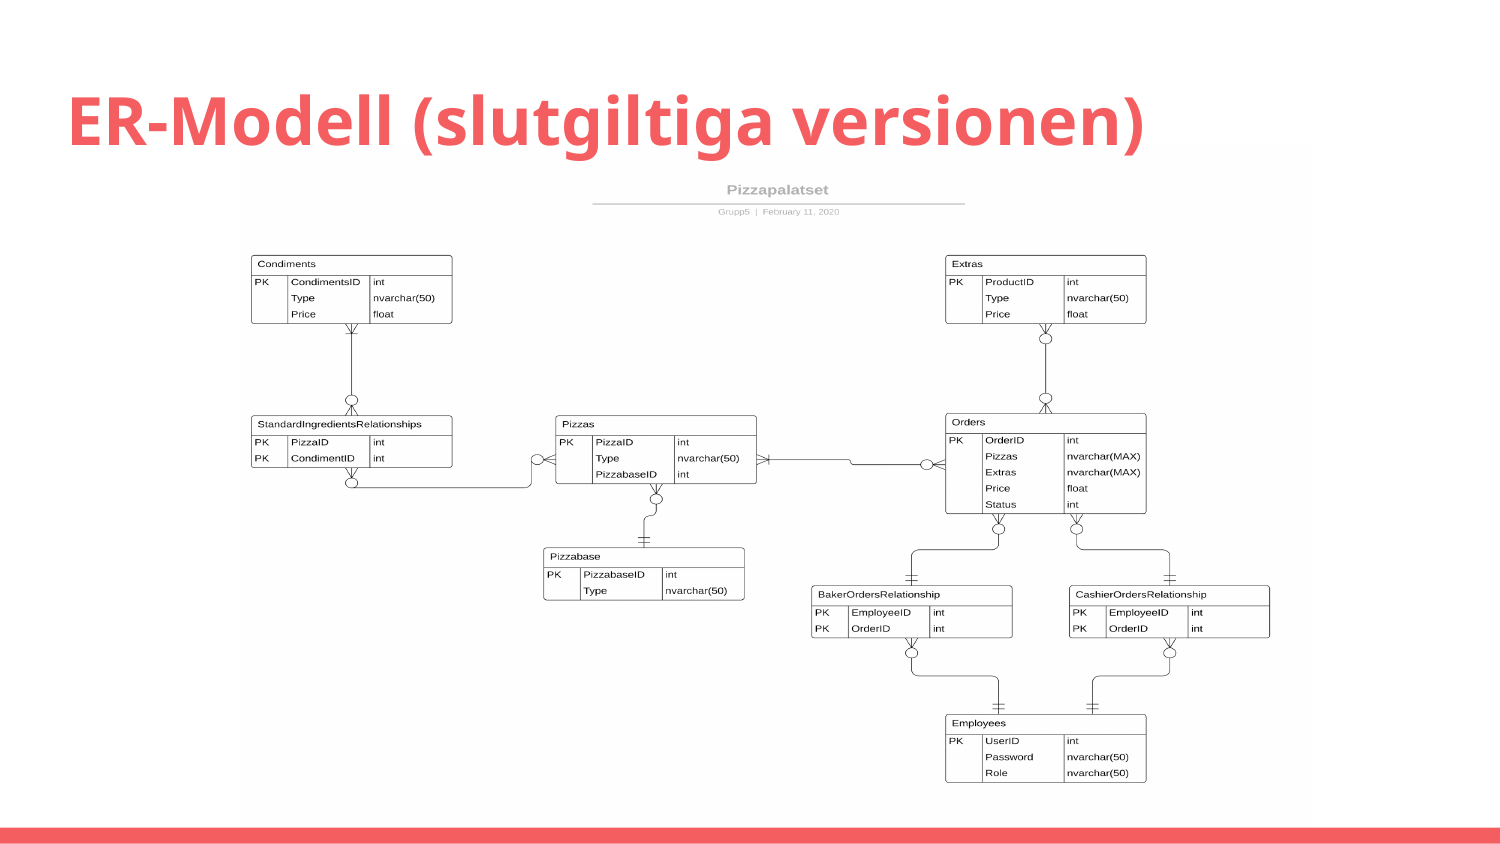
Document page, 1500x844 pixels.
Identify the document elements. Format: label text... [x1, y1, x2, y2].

title ER-Modell (slutgiltiga versionen) [51, 64, 1449, 167]
picture [239, 145, 1311, 826]
